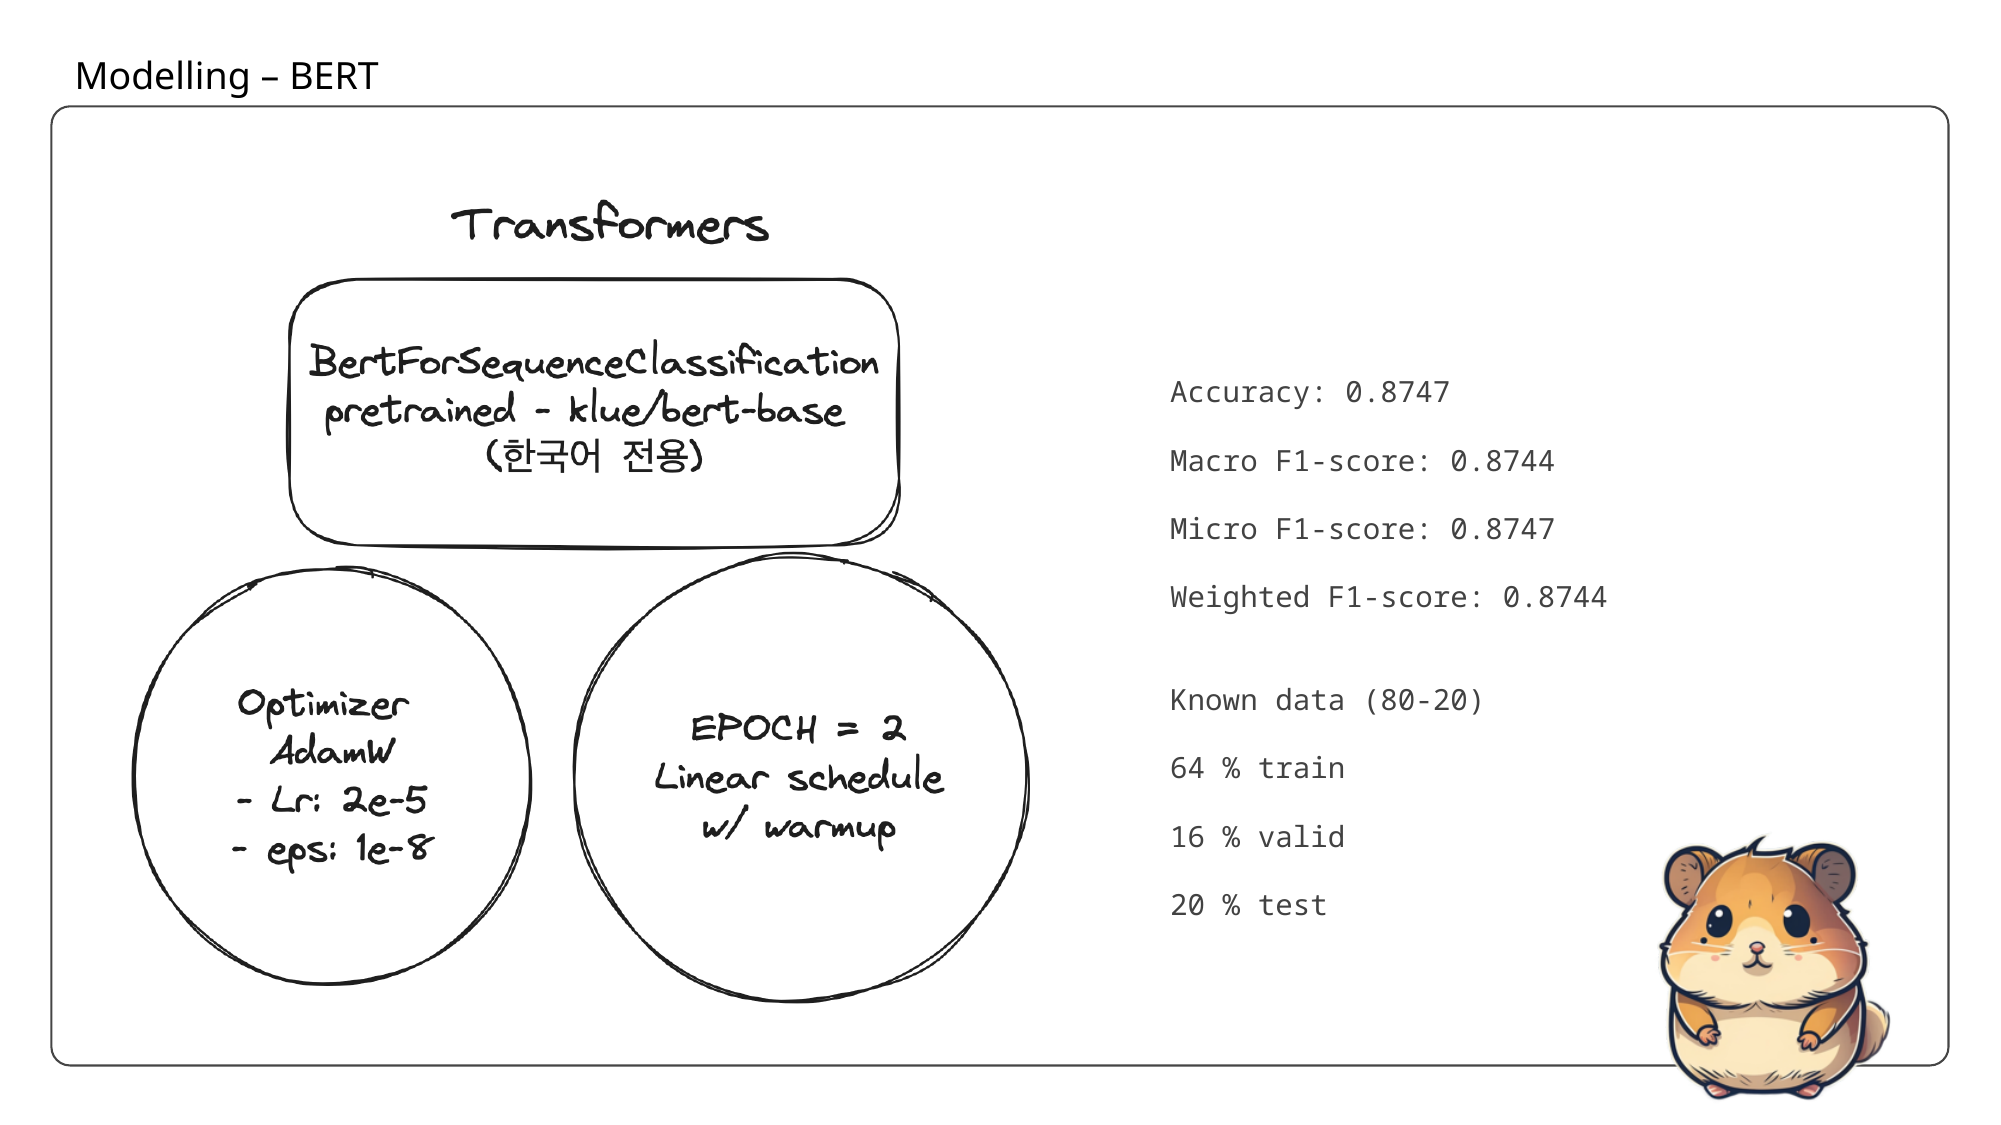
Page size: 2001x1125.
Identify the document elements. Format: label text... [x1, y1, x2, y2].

text_box [50, 105, 1950, 1067]
text_box Accuracy: 0.8747 Macro F1-score: 0.8744 Micro F1-score: 0.8747 Weighted F1-score: 0.8744 Known data (80-20) 64 % train 16 % valid 20 % test [1155, 366, 2000, 1032]
picture [114, 182, 1060, 1027]
picture [1551, 758, 1981, 1125]
text_box Modelling – BERT [59, 21, 1060, 105]
